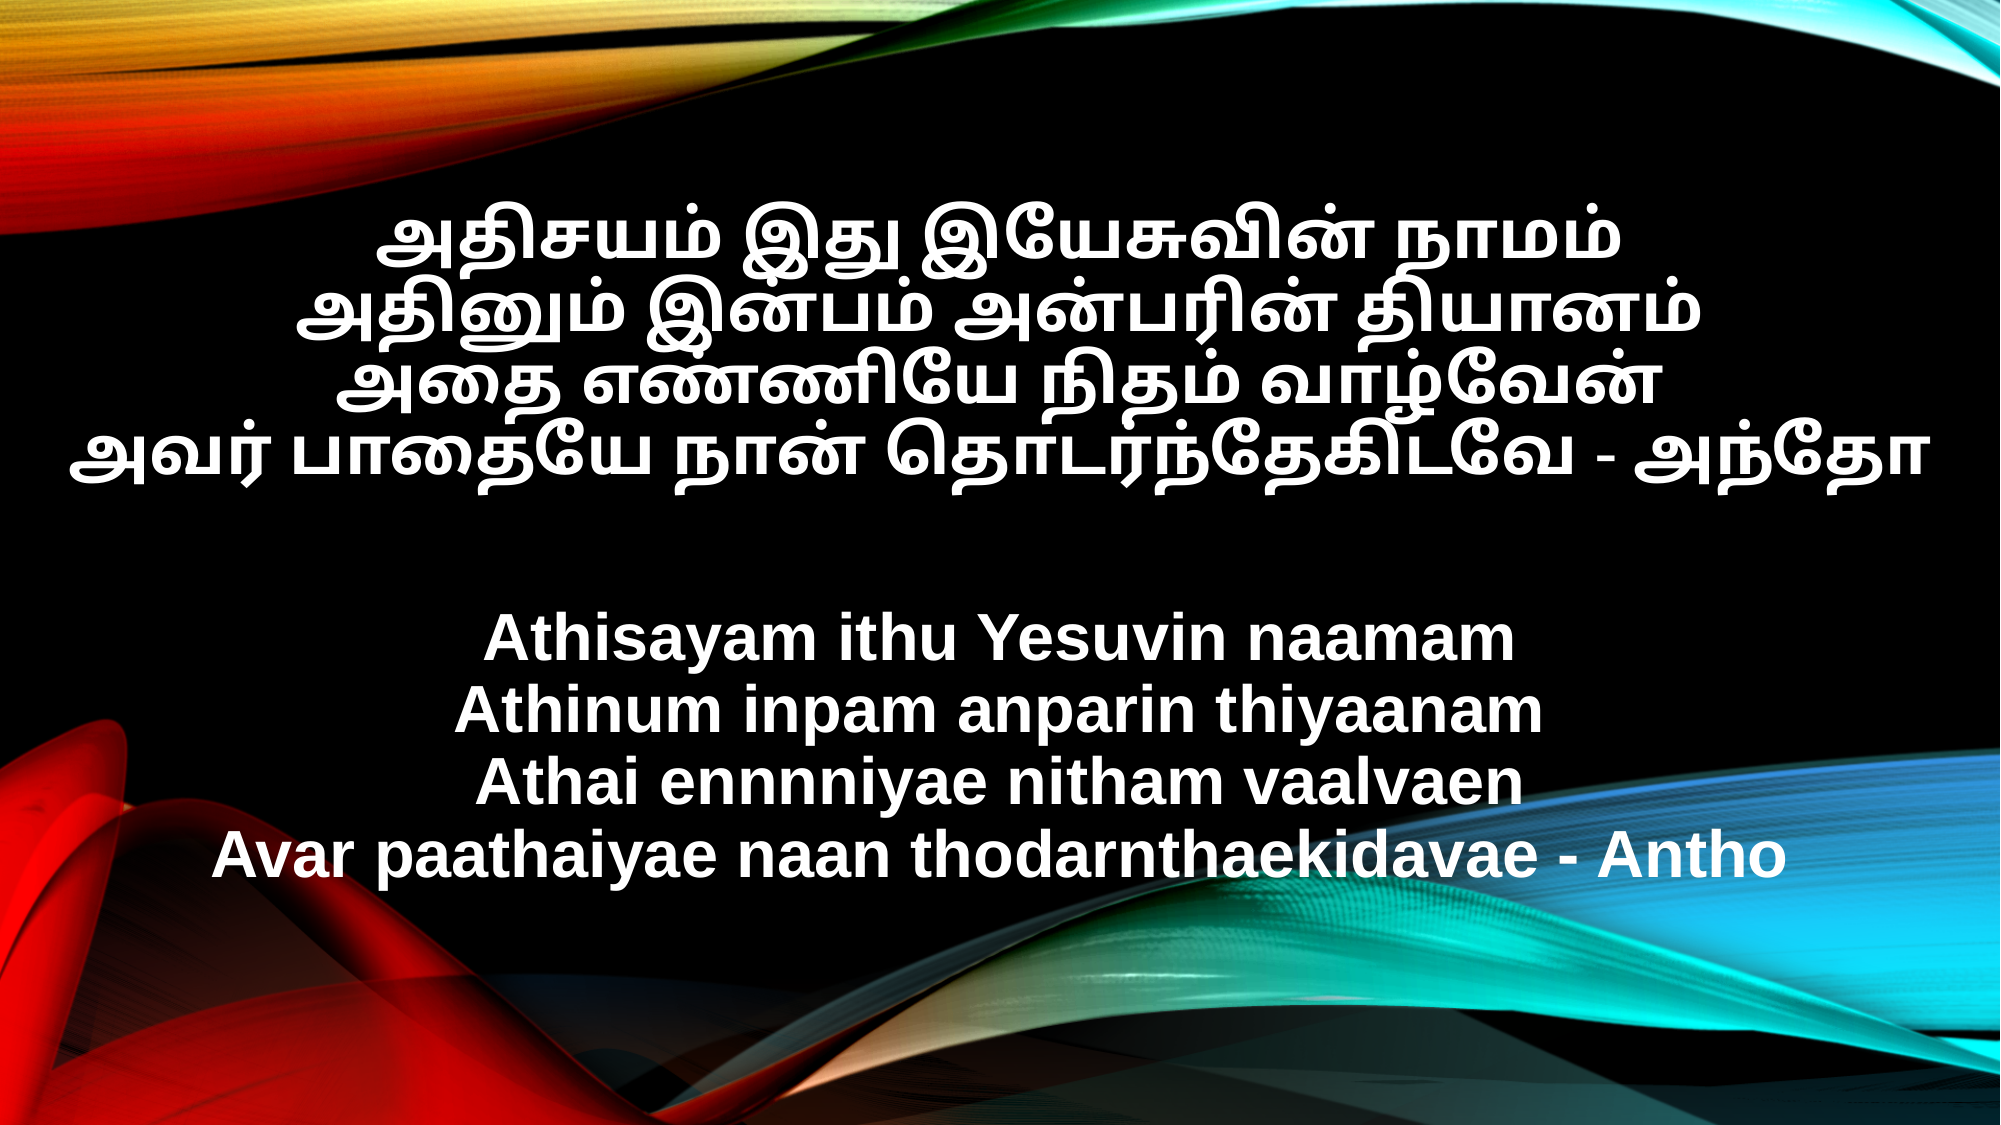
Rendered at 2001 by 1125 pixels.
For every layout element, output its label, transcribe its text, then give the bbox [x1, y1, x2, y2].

subtitle அதிசயம் இது இயேசுவின் நாமம் அதினும் இன்பம் அன்பரின் தியானம் அதை எண்ணியே நிதம் வாழ்வேன் அவர் பாதையே நான் தொடர்ந்தேகிடவே - அந்தோ Athisayam ithu Yesuvin naamam Athinum inpam anparin thiyaanam Athai ennnniyae nitham vaalvaen Avar paathaiyae naan thodarnthaekidavae - Antho [0, 0, 2000, 1125]
